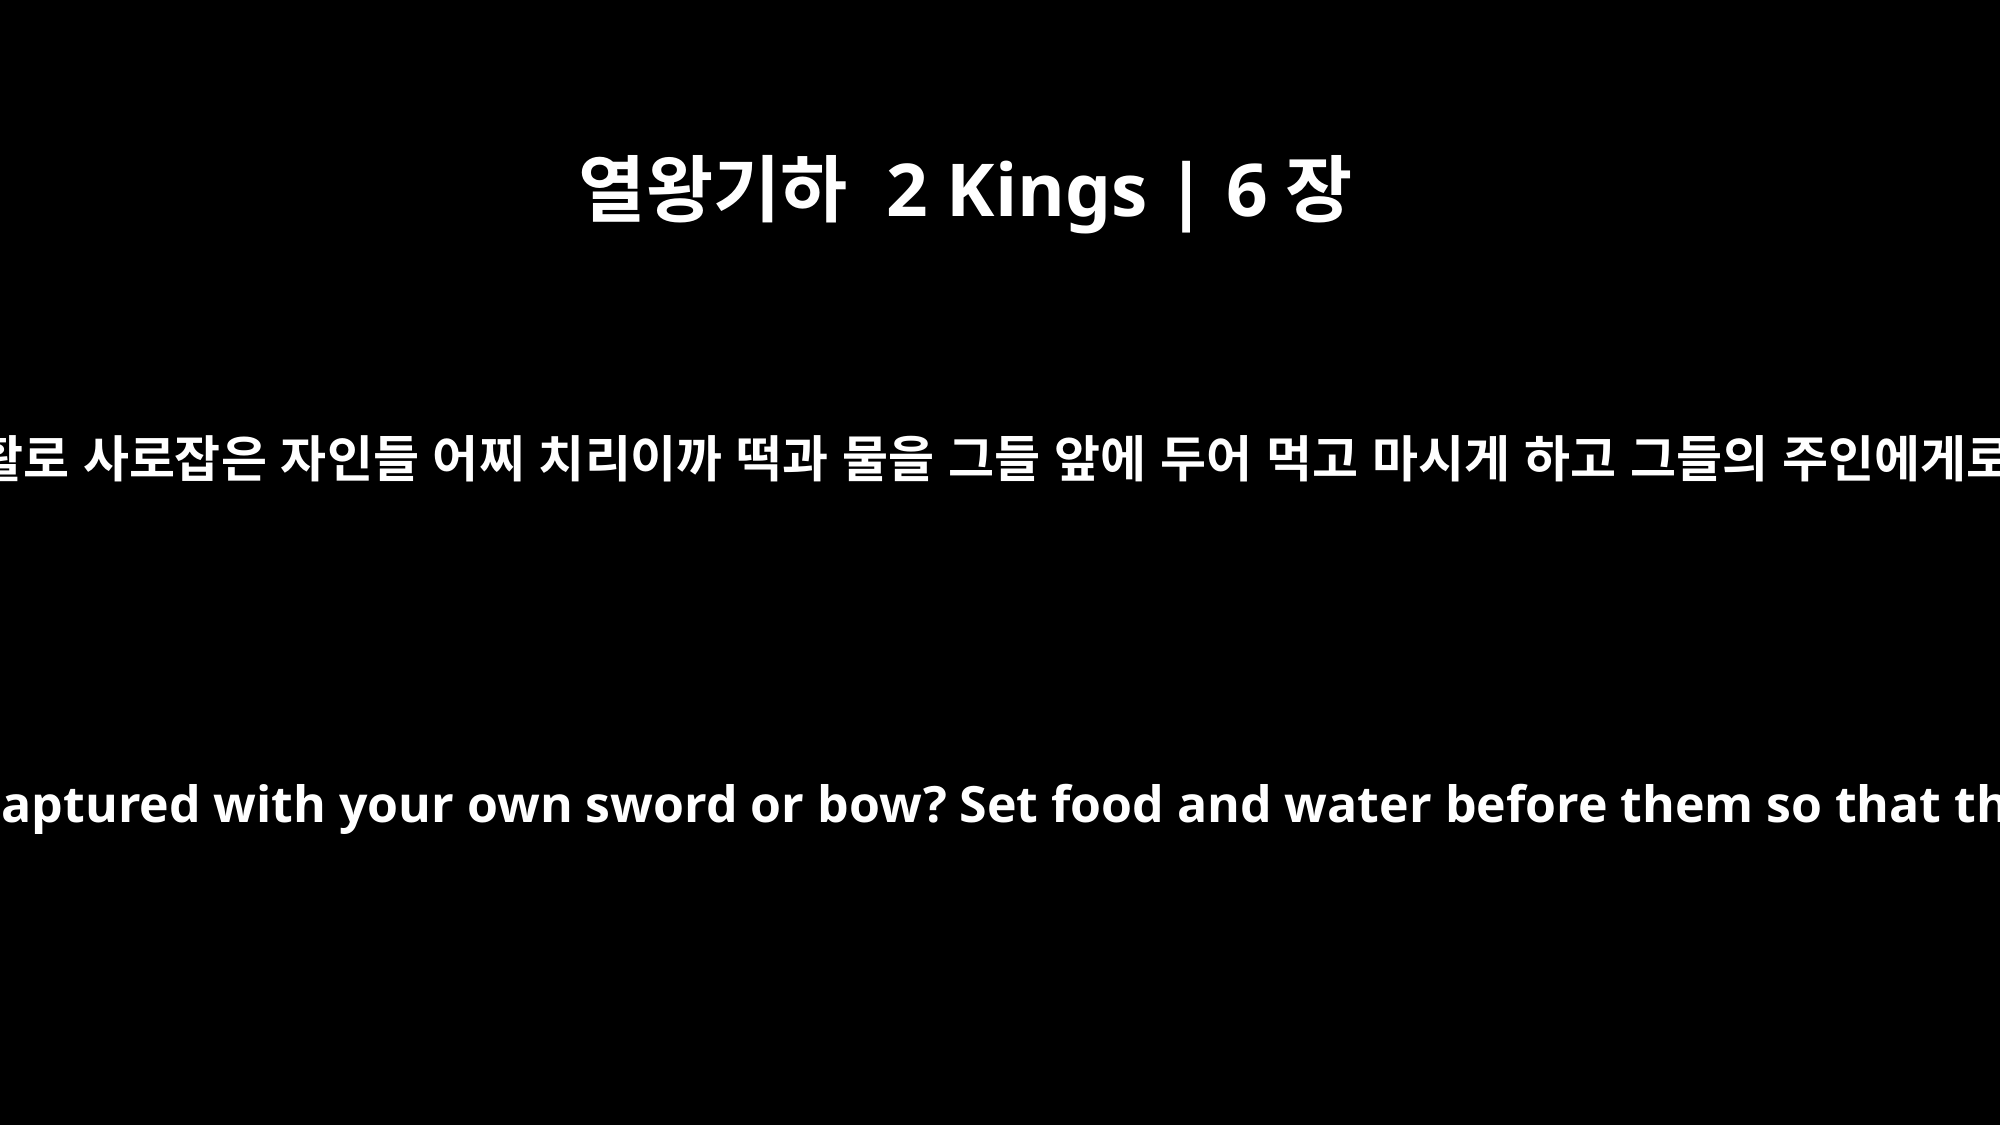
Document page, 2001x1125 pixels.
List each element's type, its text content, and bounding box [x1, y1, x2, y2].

text_box "Do not kill them," he answered. "Would you kill men you have captured with your own sword or bow? Set food and water before them so that they may eat and drink and then go back to their master." [0, 764, 2000, 840]
text_box 열왕기하 2 Kings | 6장 [564, 136, 1368, 239]
text_box 22 대답하되 치지 마소서 칼과 활로 사로잡은 자인들 어찌 치리이까 떡과 물을 그들 앞에 두어 먹고 마시게 하고 그들의 주인에게로 돌려보내소서 하는지라 [0, 359, 2000, 495]
